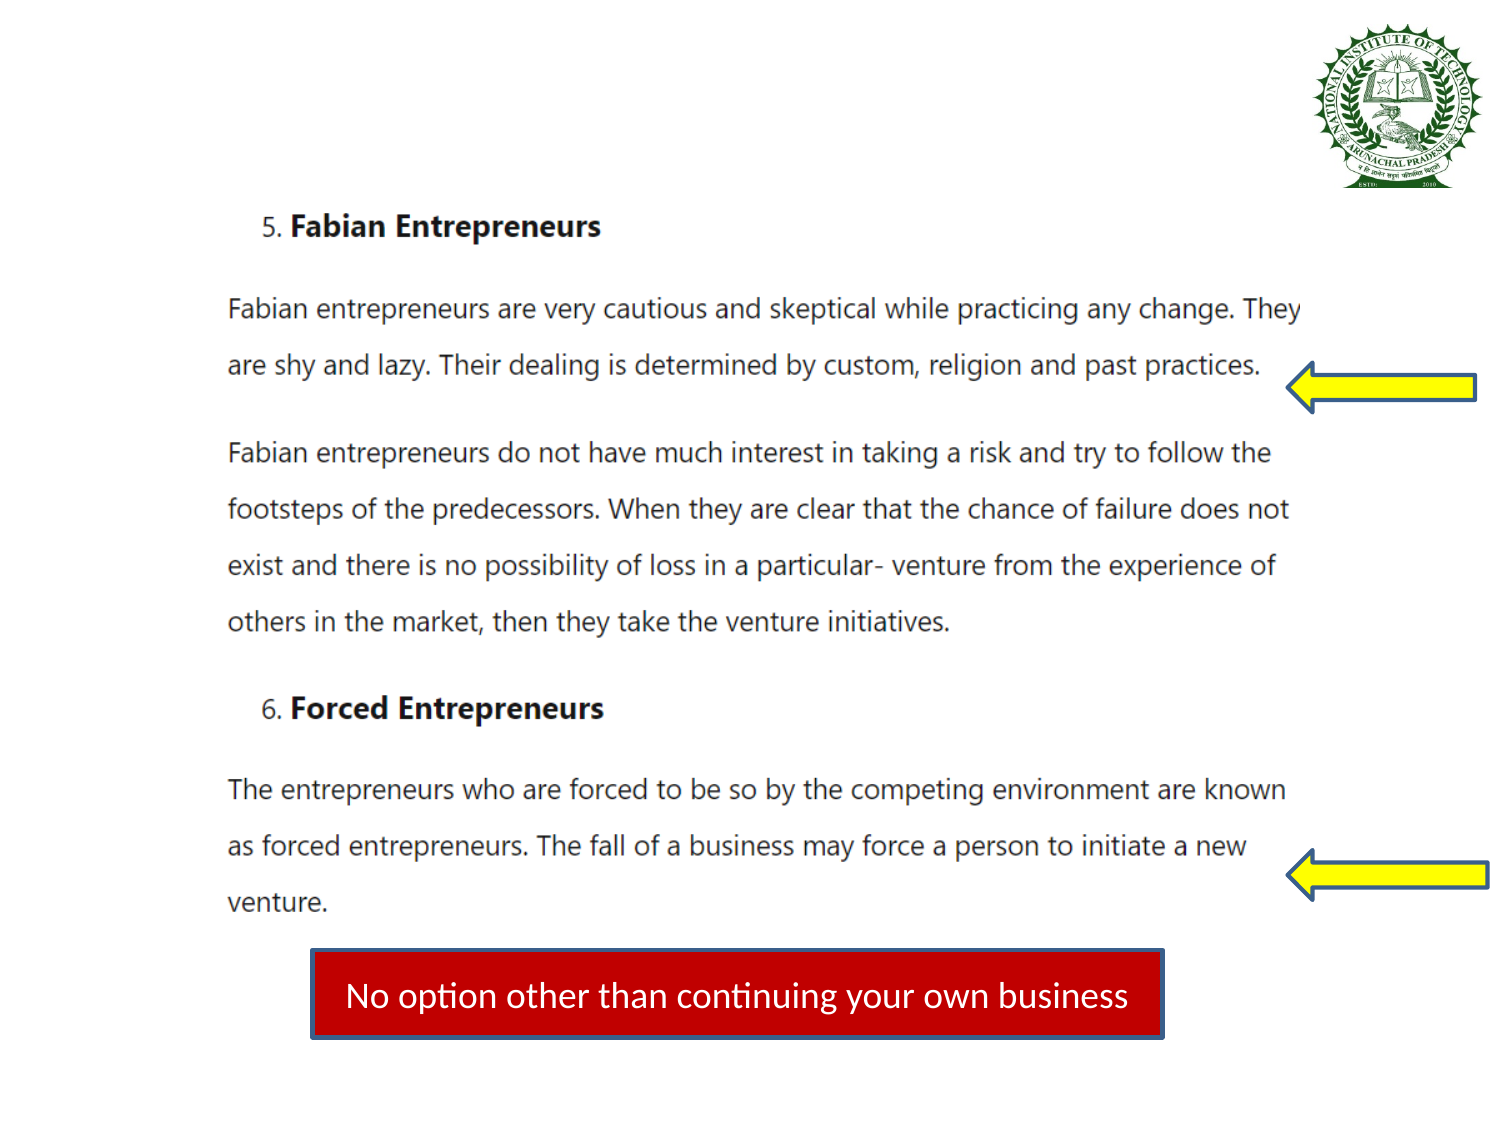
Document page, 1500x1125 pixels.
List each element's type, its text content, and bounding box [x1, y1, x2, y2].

picture [199, 192, 1301, 932]
text_box No option other than continuing your own business [310, 948, 1165, 1040]
picture [1312, 24, 1483, 188]
text_box [1304, 848, 1490, 902]
text_box [1304, 360, 1478, 415]
